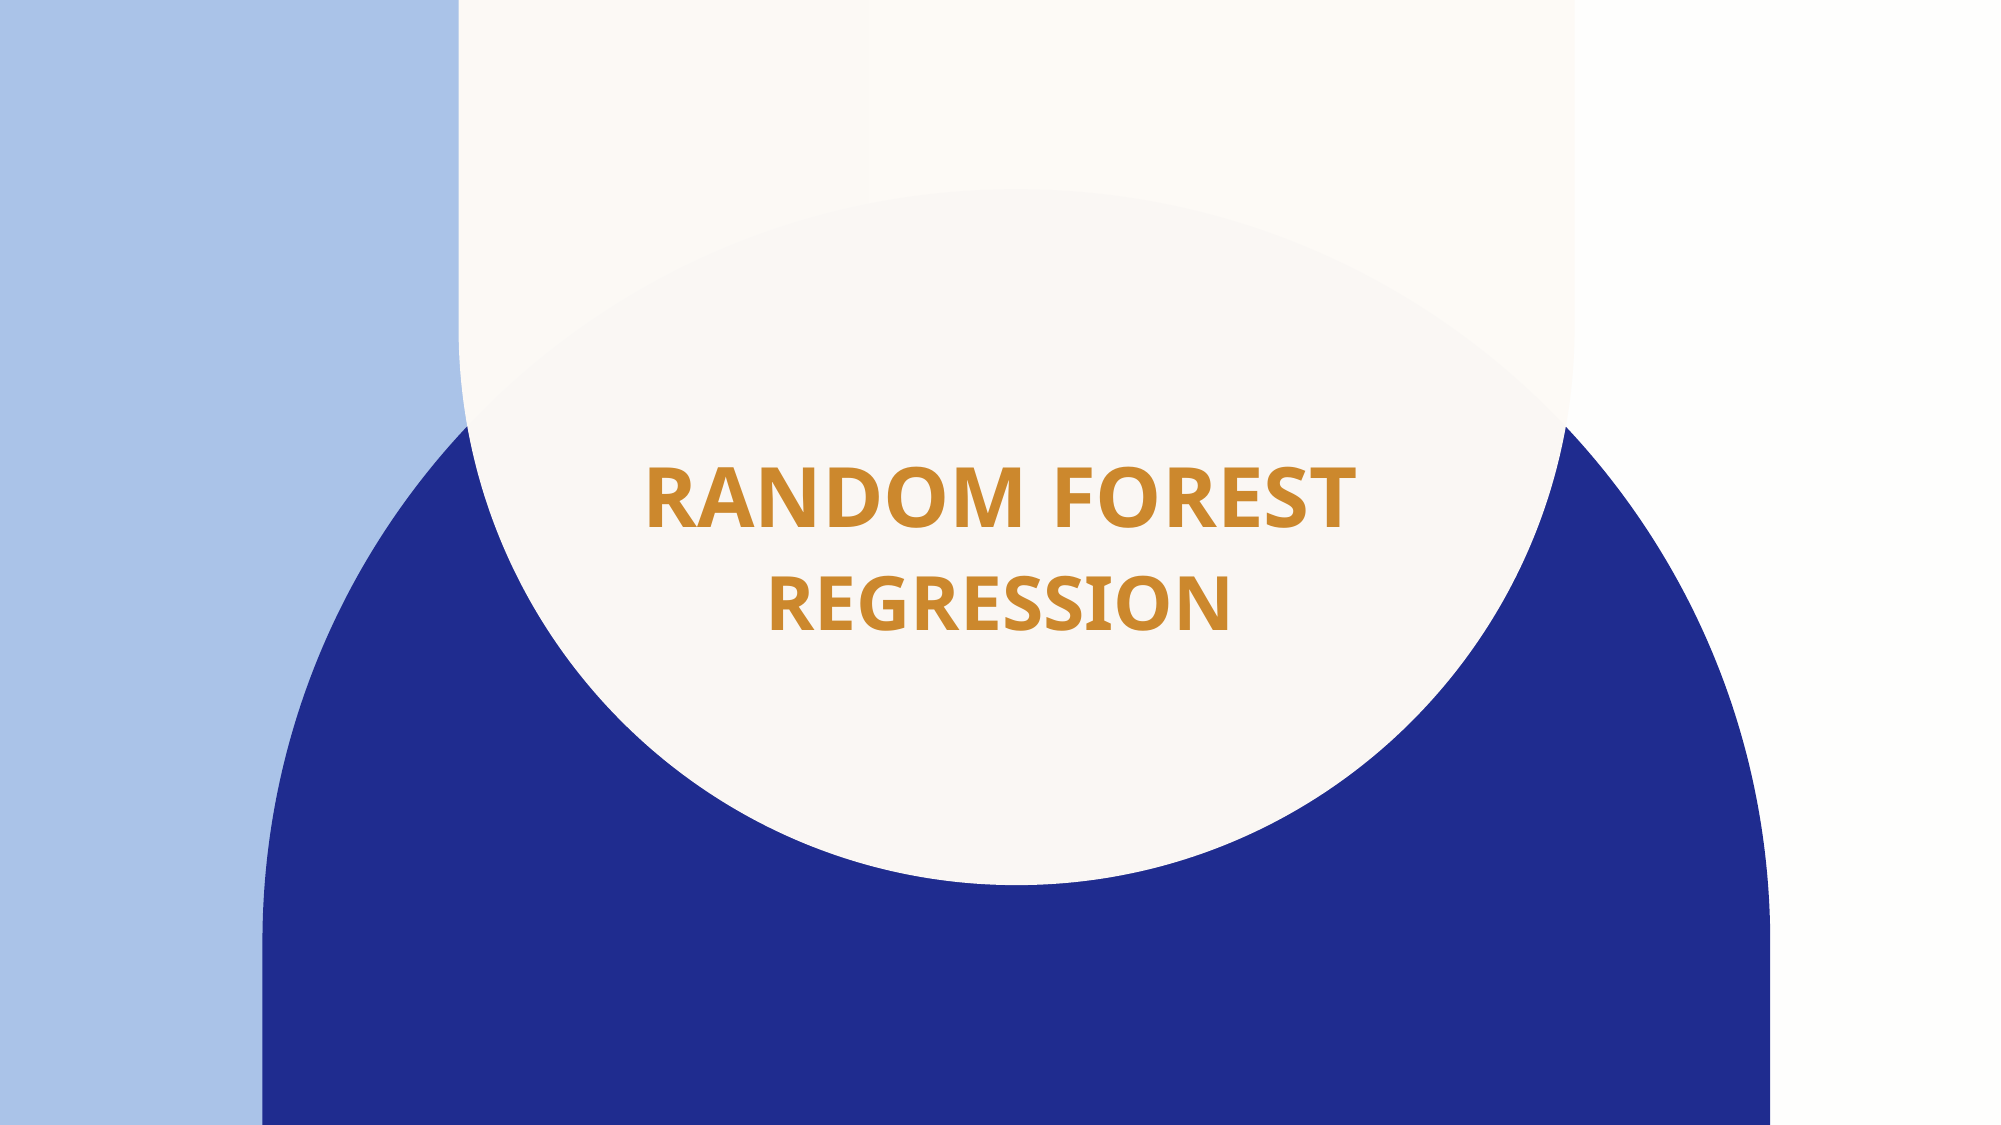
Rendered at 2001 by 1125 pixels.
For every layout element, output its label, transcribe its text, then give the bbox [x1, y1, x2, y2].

subtitle ​ [713, 568, 1287, 716]
title RANDOM FOREST REGRESSION [558, 340, 1442, 651]
